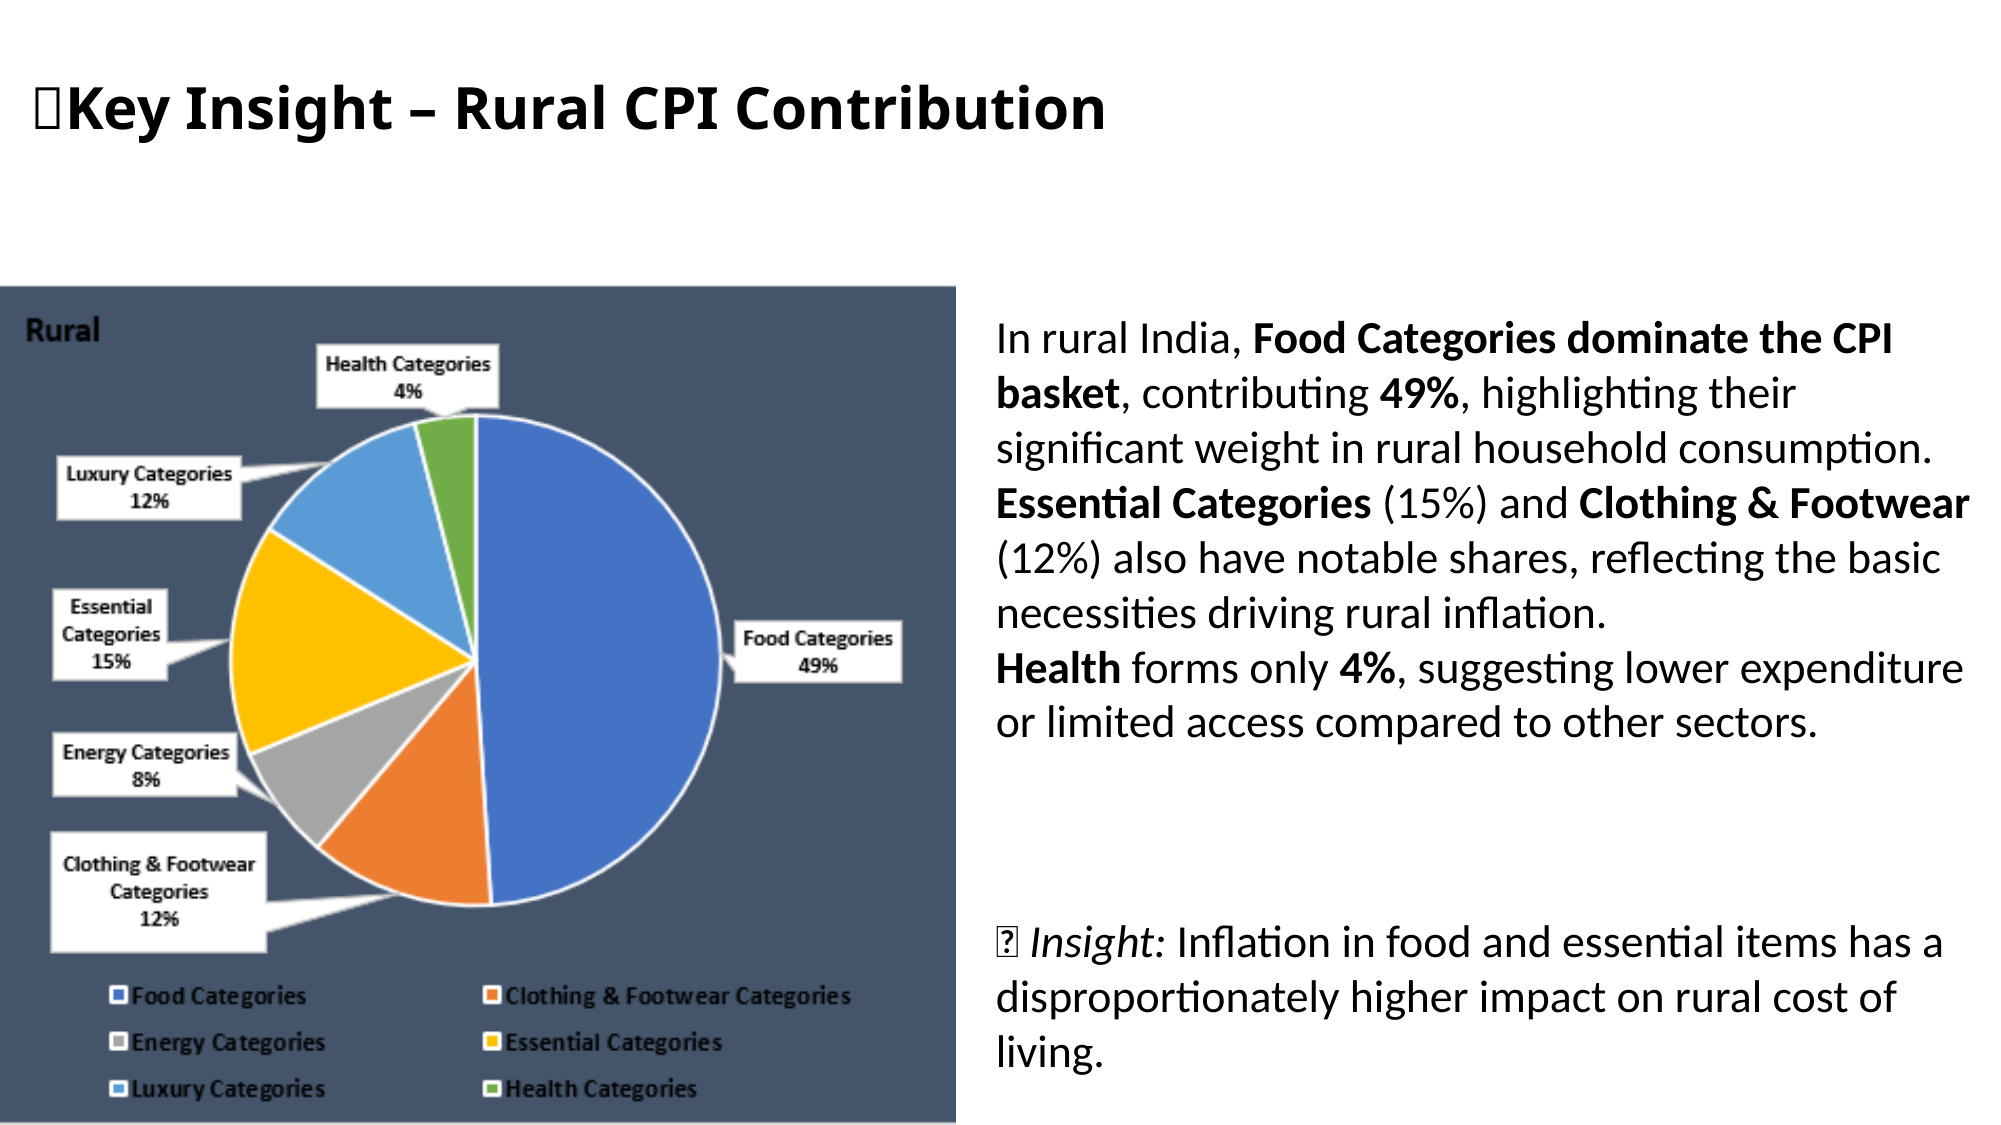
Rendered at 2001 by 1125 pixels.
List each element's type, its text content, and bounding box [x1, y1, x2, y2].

text_box In rural India, Food Categories dominate the CPI basket, contributing 49%, highlighting their significant weight in rural household consumption. Essential Categories (15%) and Clothing & Footwear (12%) also have notable shares, reflecting the basic necessities driving rural inflation. Health forms only 4%, suggesting lower expenditure or limited access compared to other sectors. 📌 Insight: Inflation in food and essential items has a disproportionately higher impact on rural cost of living. [981, 299, 1989, 1085]
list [0, 285, 956, 1125]
title 💡Key Insight – Rural CPI Contribution [0, 0, 2000, 222]
